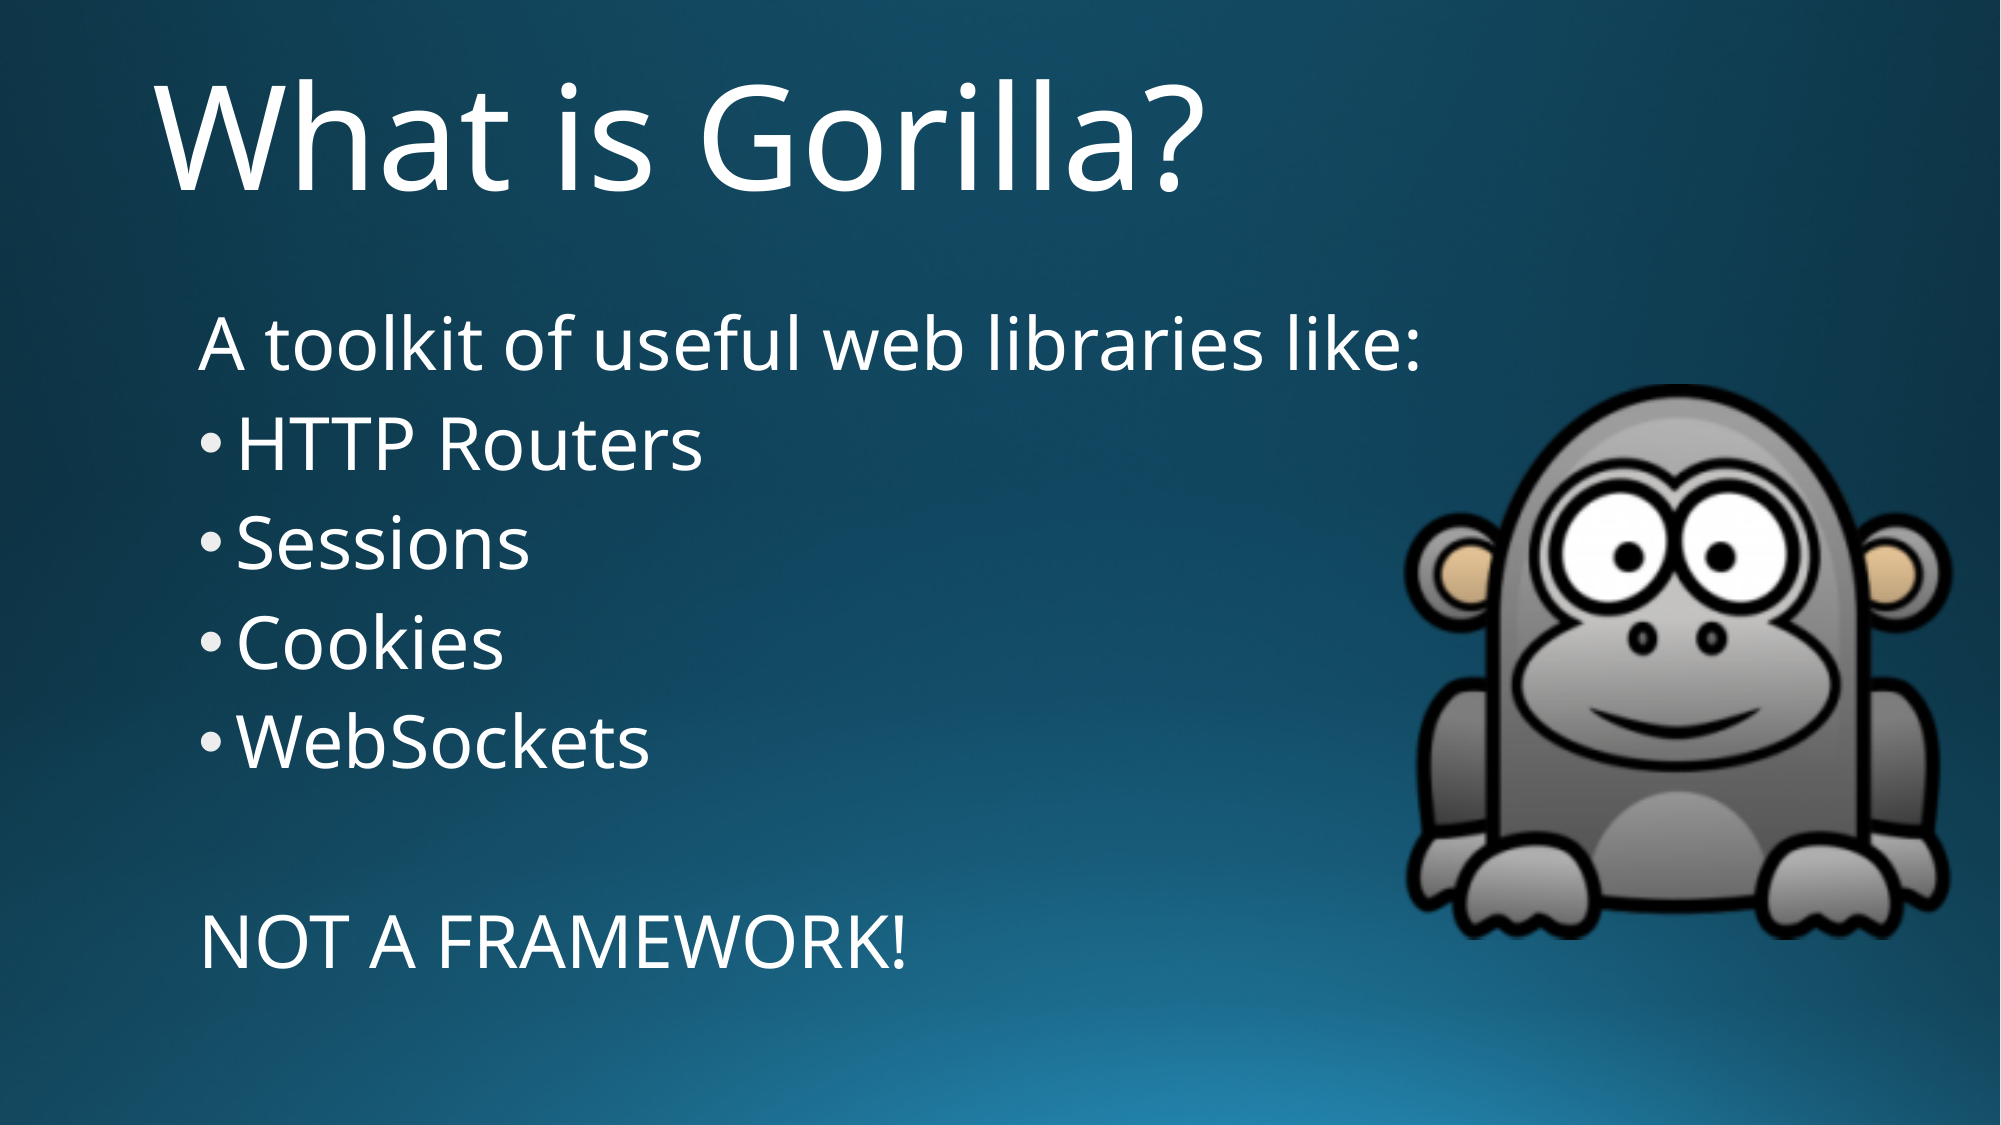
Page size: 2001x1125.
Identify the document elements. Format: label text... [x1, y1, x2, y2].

list A toolkit of useful web libraries like: HTTP Routers Sessions Cookies WebSockets NOT A FRAMEWORK! [183, 299, 1442, 1077]
title What is Gorilla? [137, 34, 1863, 252]
picture [0, 0, 2001, 1125]
